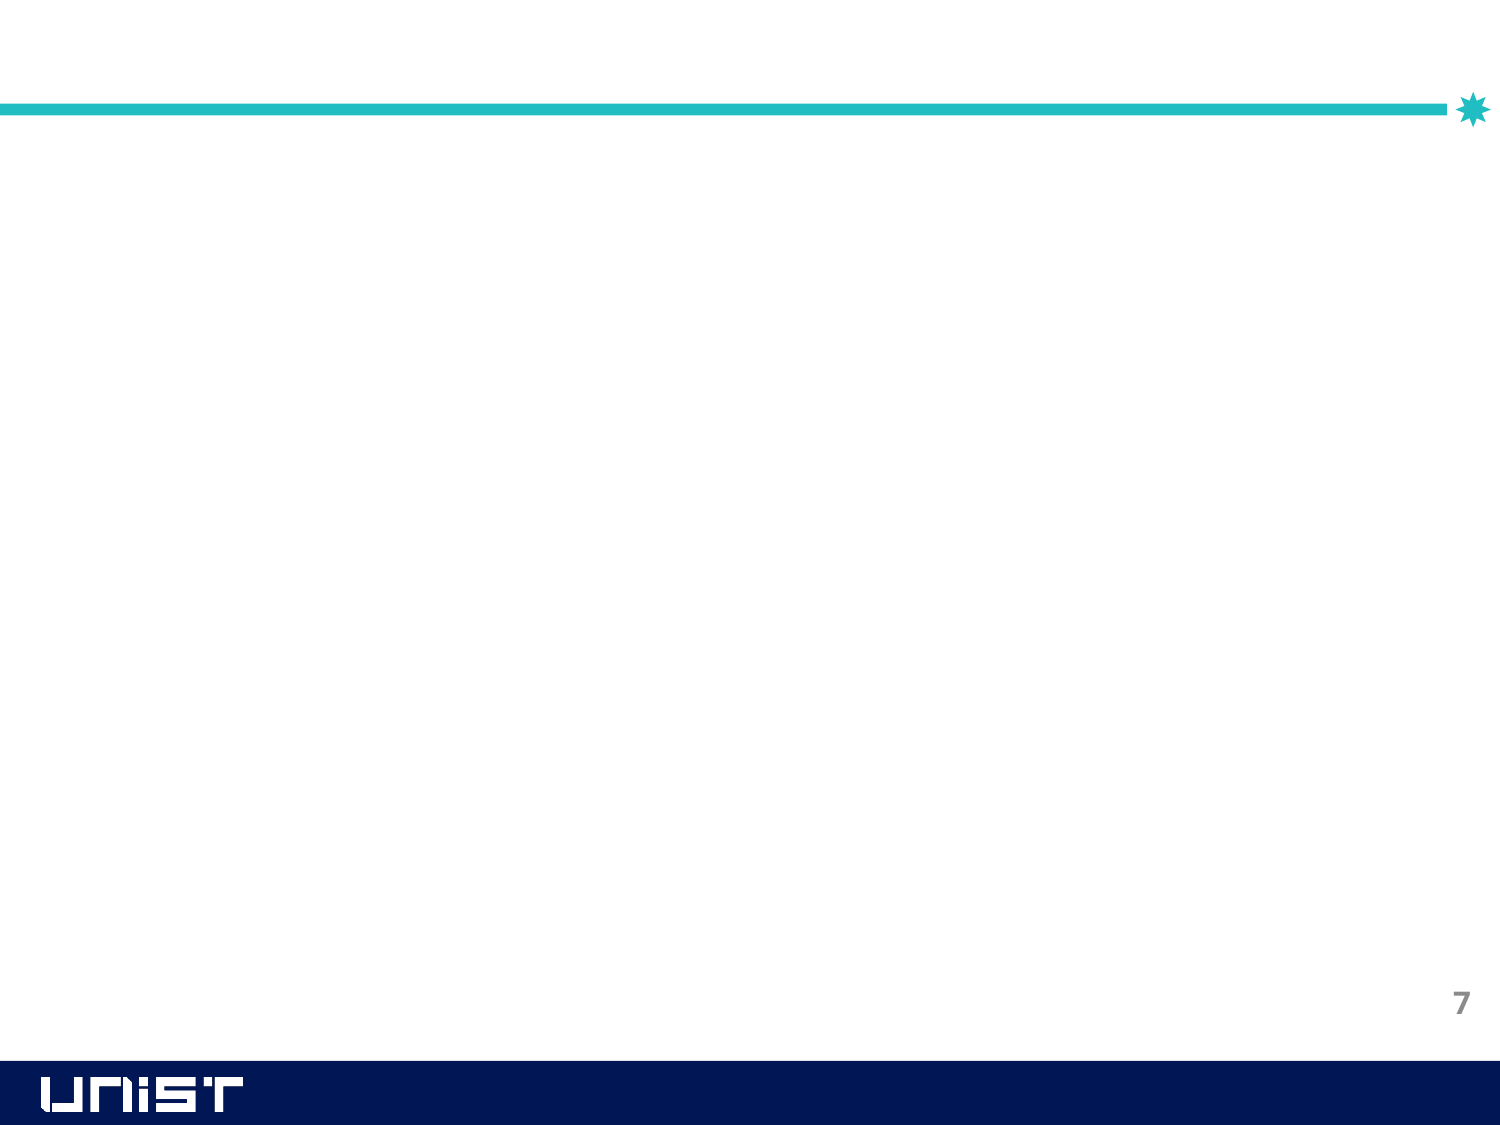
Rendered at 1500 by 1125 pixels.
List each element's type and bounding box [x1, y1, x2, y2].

picture [41, 1077, 243, 1112]
